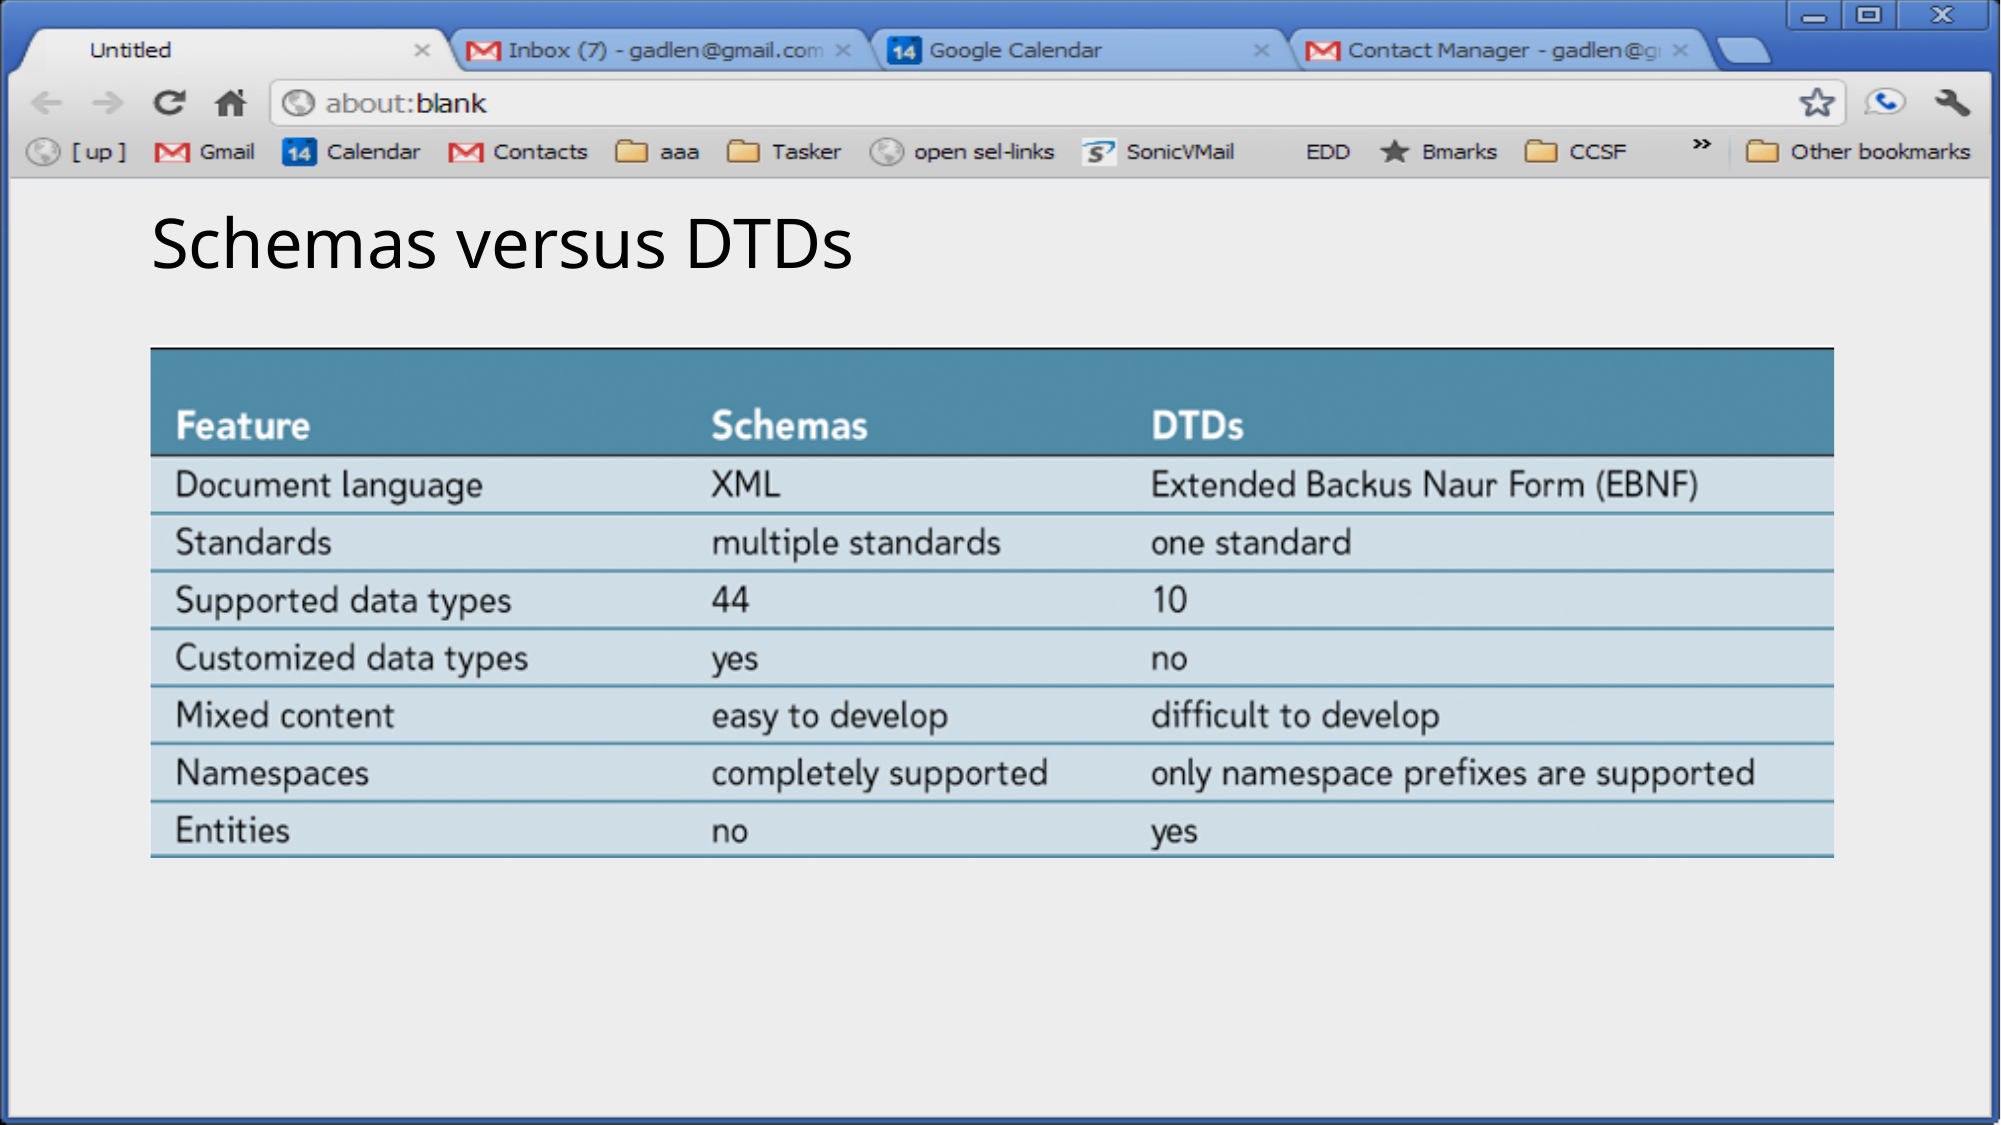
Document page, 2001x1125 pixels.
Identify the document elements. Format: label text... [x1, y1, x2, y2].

picture [0, 0, 2001, 1125]
title Schemas versus DTDs [136, 178, 1861, 315]
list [149, 345, 1835, 858]
